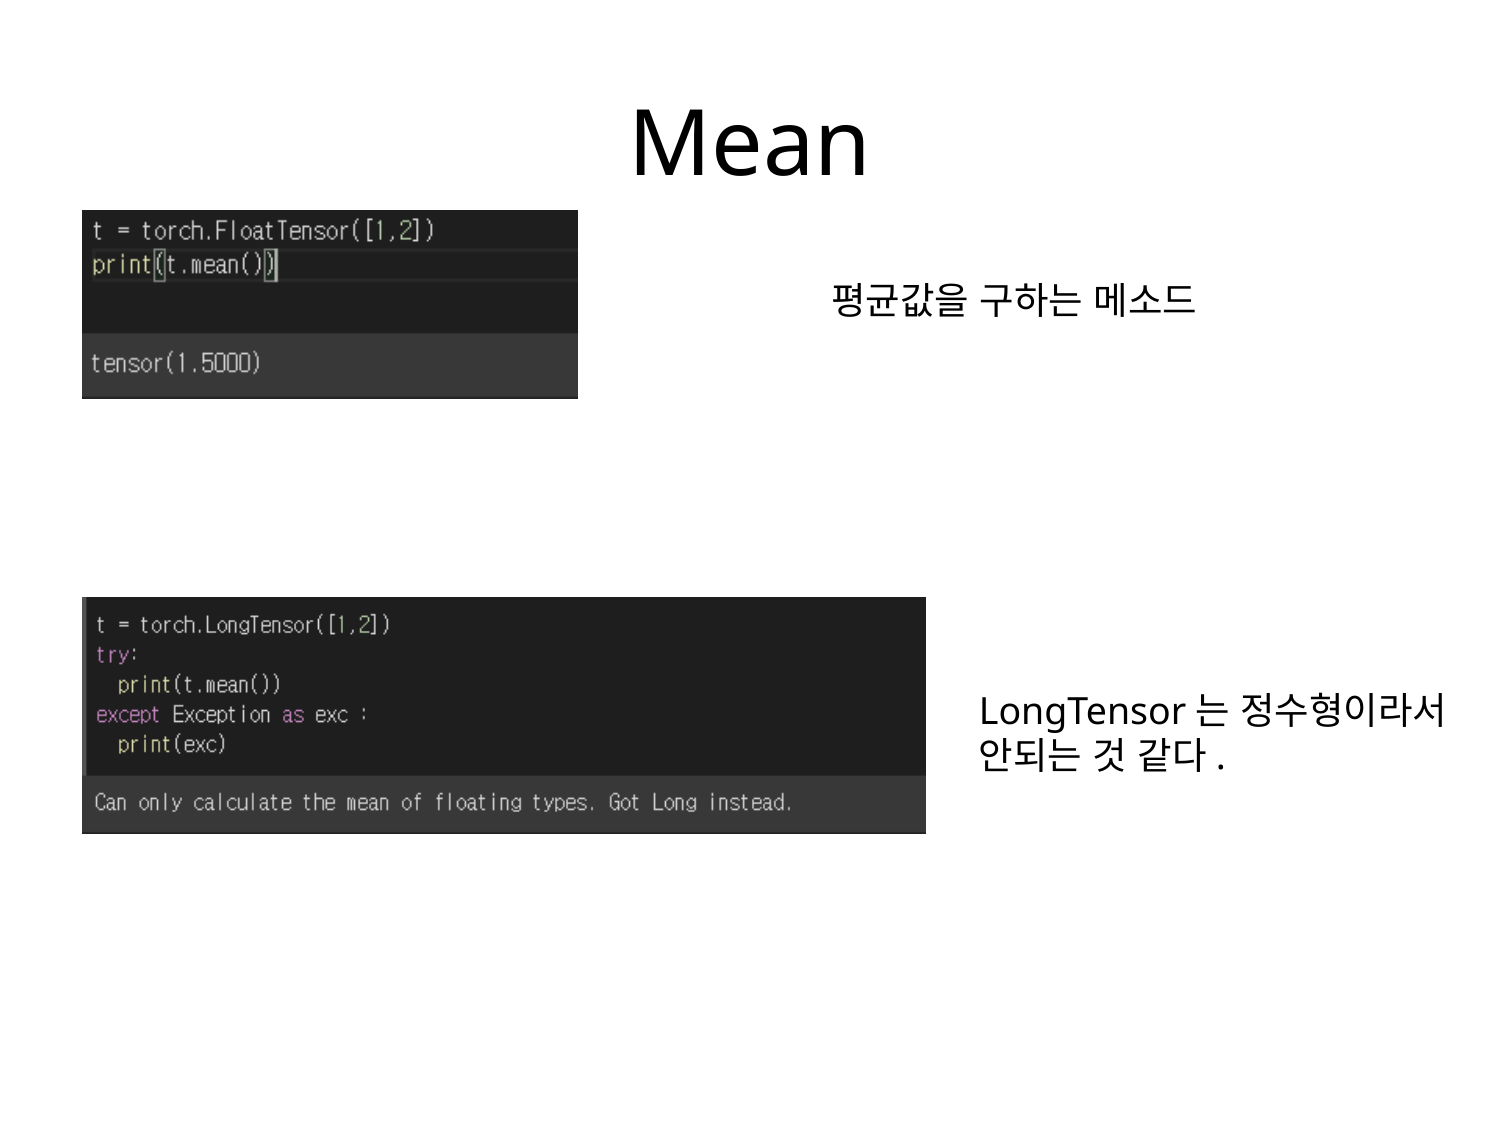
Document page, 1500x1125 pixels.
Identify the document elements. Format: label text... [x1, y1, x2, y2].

title Mean [75, 45, 1425, 233]
text_box LongTensor는 정수형이라서 안되는 것 같다. [964, 679, 1463, 785]
picture [81, 597, 926, 834]
text_box 평균값을 구하는 메소드 [816, 269, 1213, 330]
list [81, 210, 579, 399]
